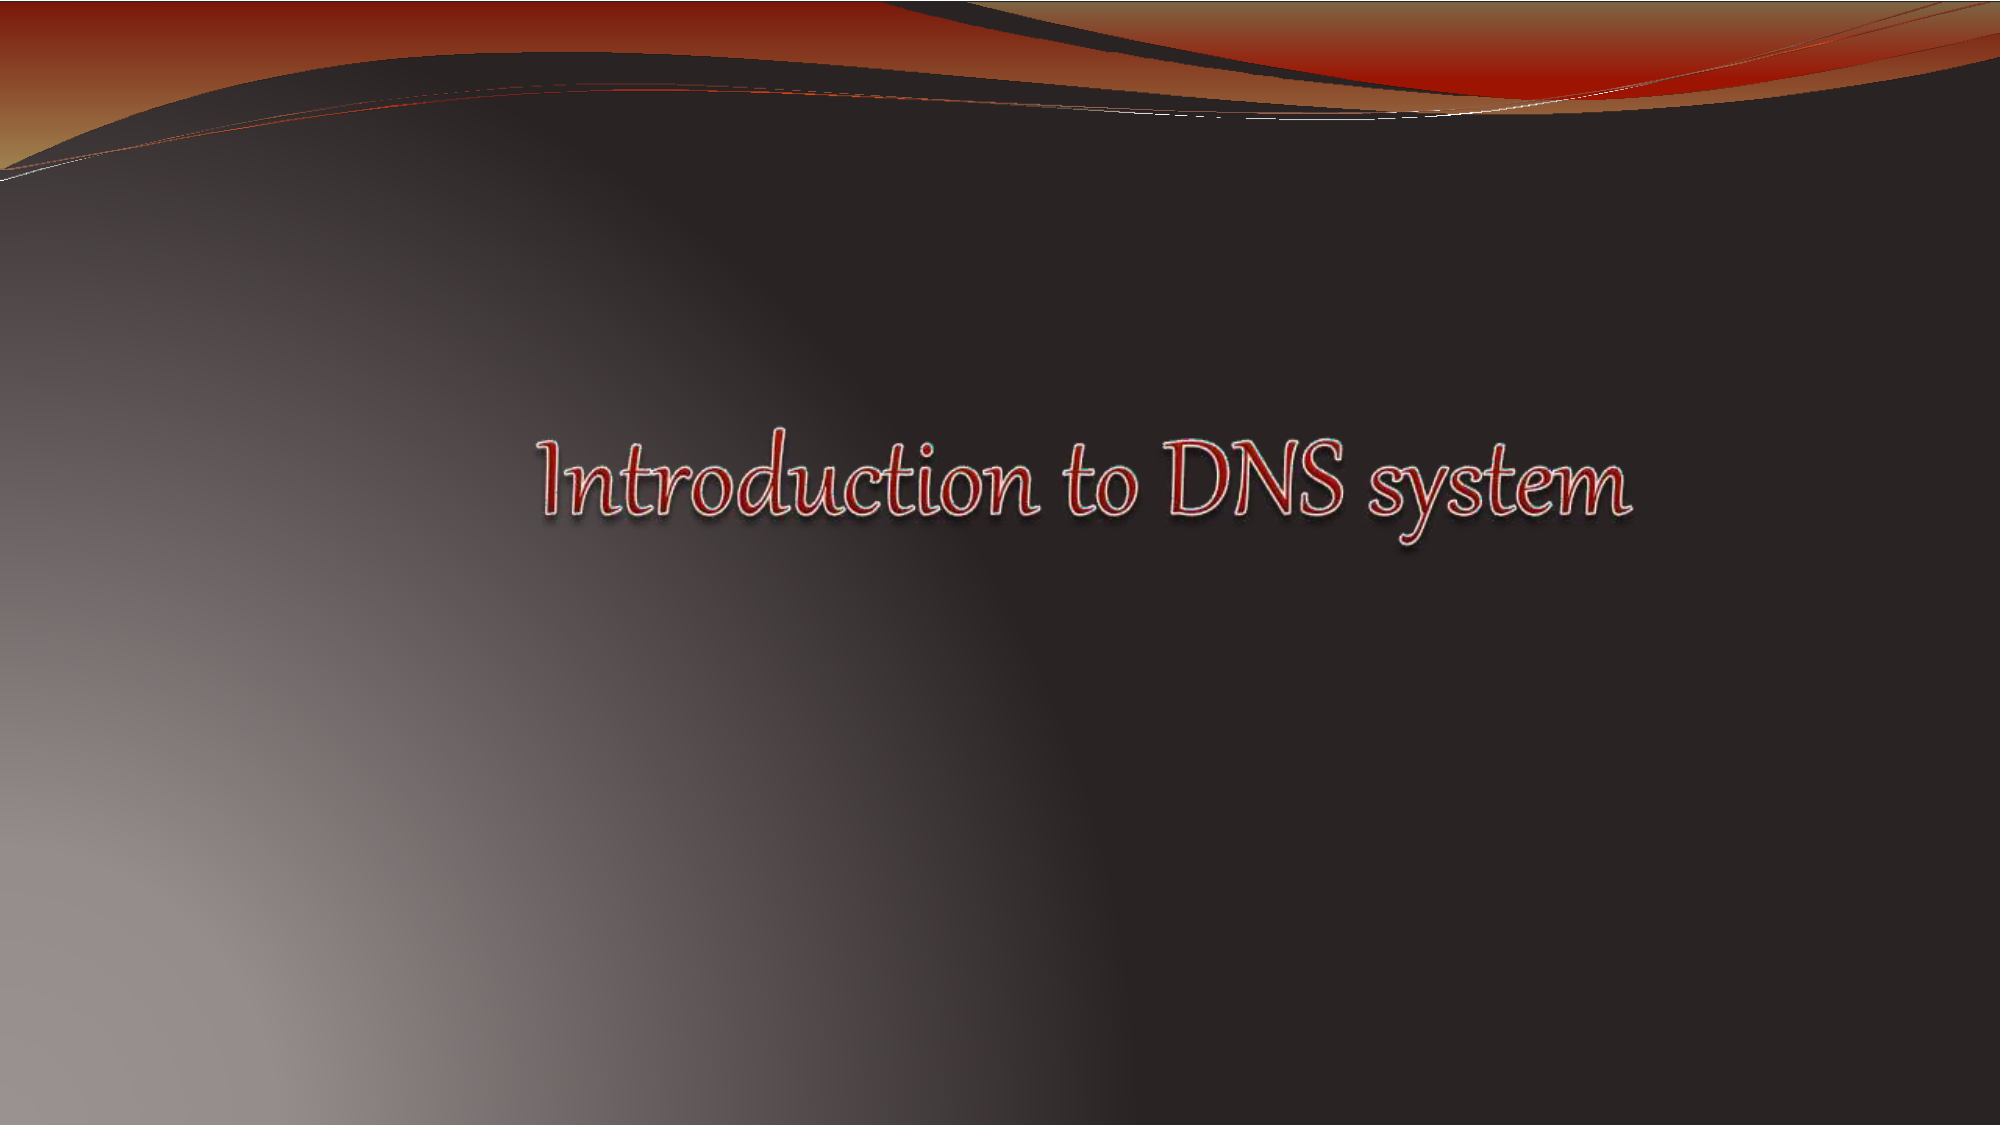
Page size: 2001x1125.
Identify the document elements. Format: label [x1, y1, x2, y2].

text_box [0, 0, 2000, 1125]
